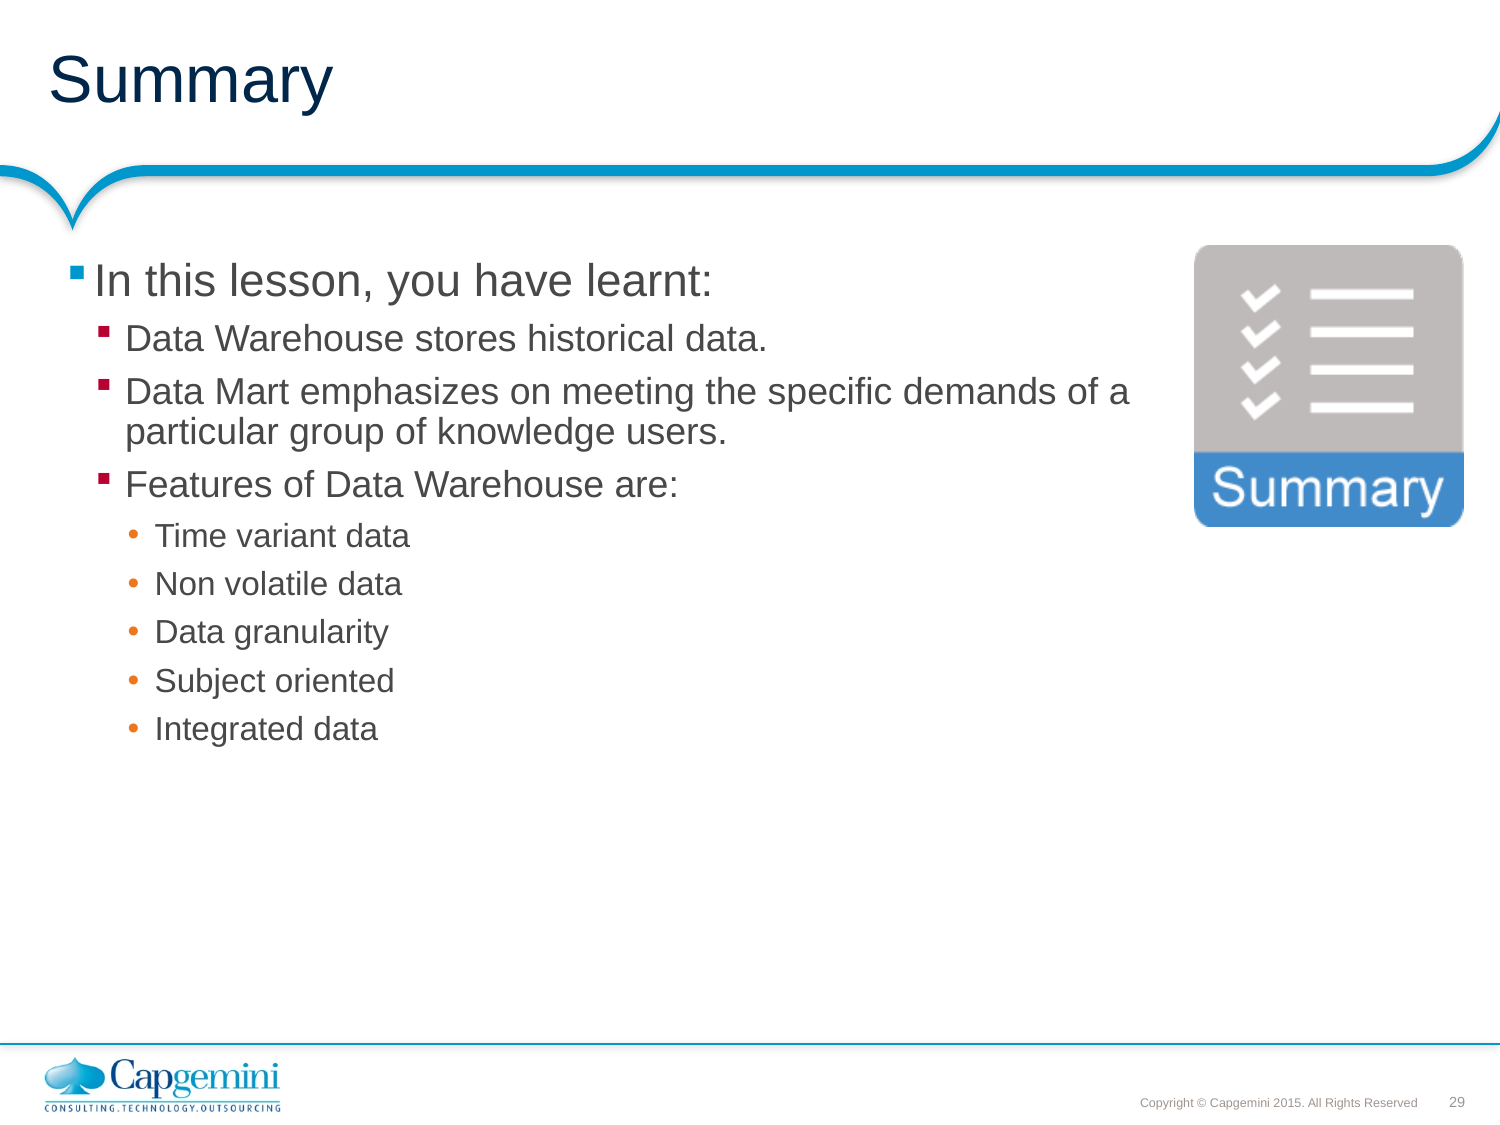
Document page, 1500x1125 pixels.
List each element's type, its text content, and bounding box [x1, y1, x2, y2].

list In this lesson, you have learnt: Data Warehouse stores historical data. Data Mart emphasizes on meeting the specific demands of a particular group of knowledge users. Features of Data Warehouse are: Time variant data Non volatile data Data granularity Subject oriented Integrated data [48, 245, 1179, 1007]
picture [44, 1056, 281, 1113]
picture [1194, 245, 1464, 527]
title Summary [0, 0, 1500, 165]
